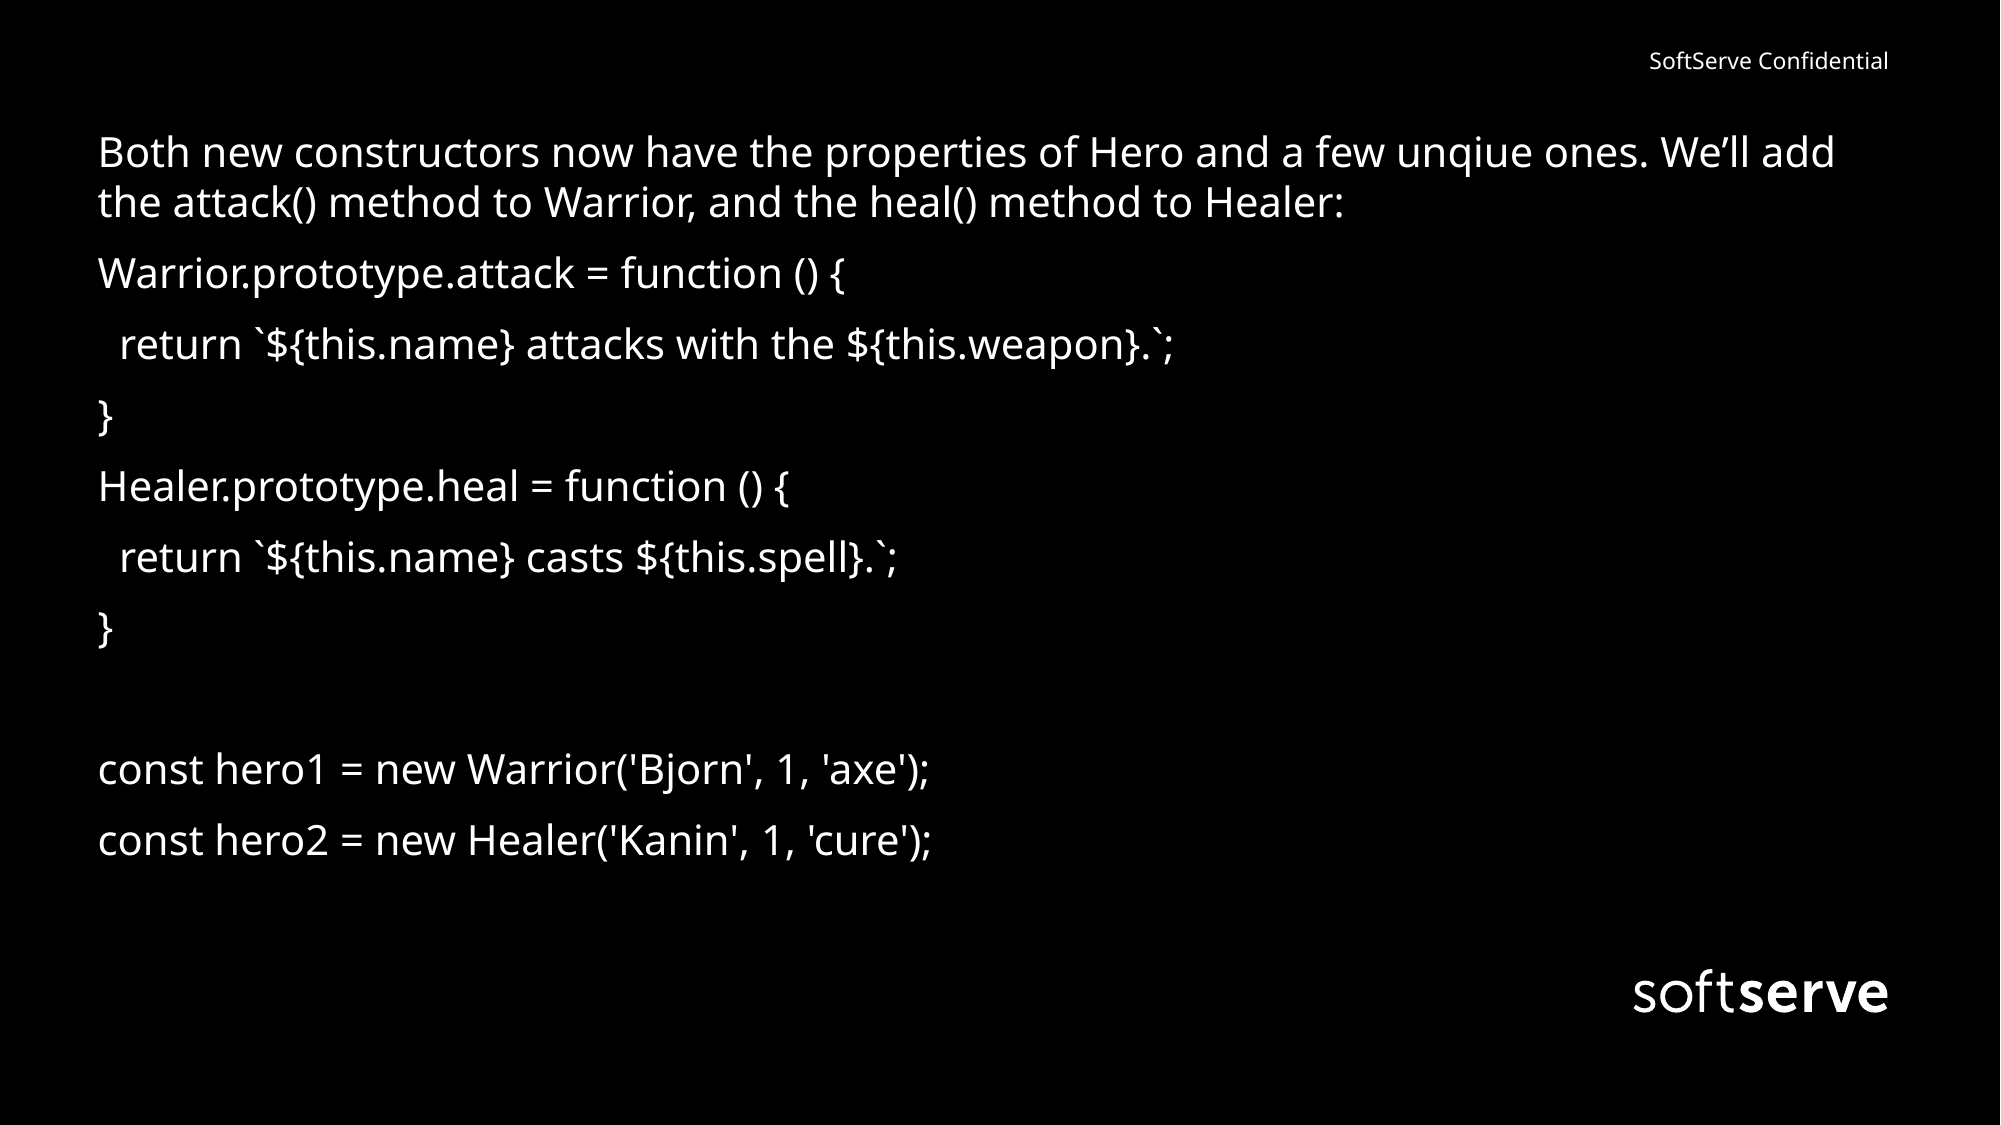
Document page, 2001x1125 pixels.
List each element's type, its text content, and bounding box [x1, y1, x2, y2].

list Both new constructors now have the properties of Hero and a few unqiue ones. We’ll add the attack() method to Warrior, and the heal() method to Healer: Warrior.prototype.attack = function () { return `${this.name} attacks with the ${this.weapon}.`; } Healer.prototype.heal = function () { return `${this.name} casts ${this.spell}.`; } const hero1 = new Warrior('Bjorn', 1, 'axe'); const hero2 = new Healer('Kanin', 1, 'cure'); [97, 118, 1873, 950]
